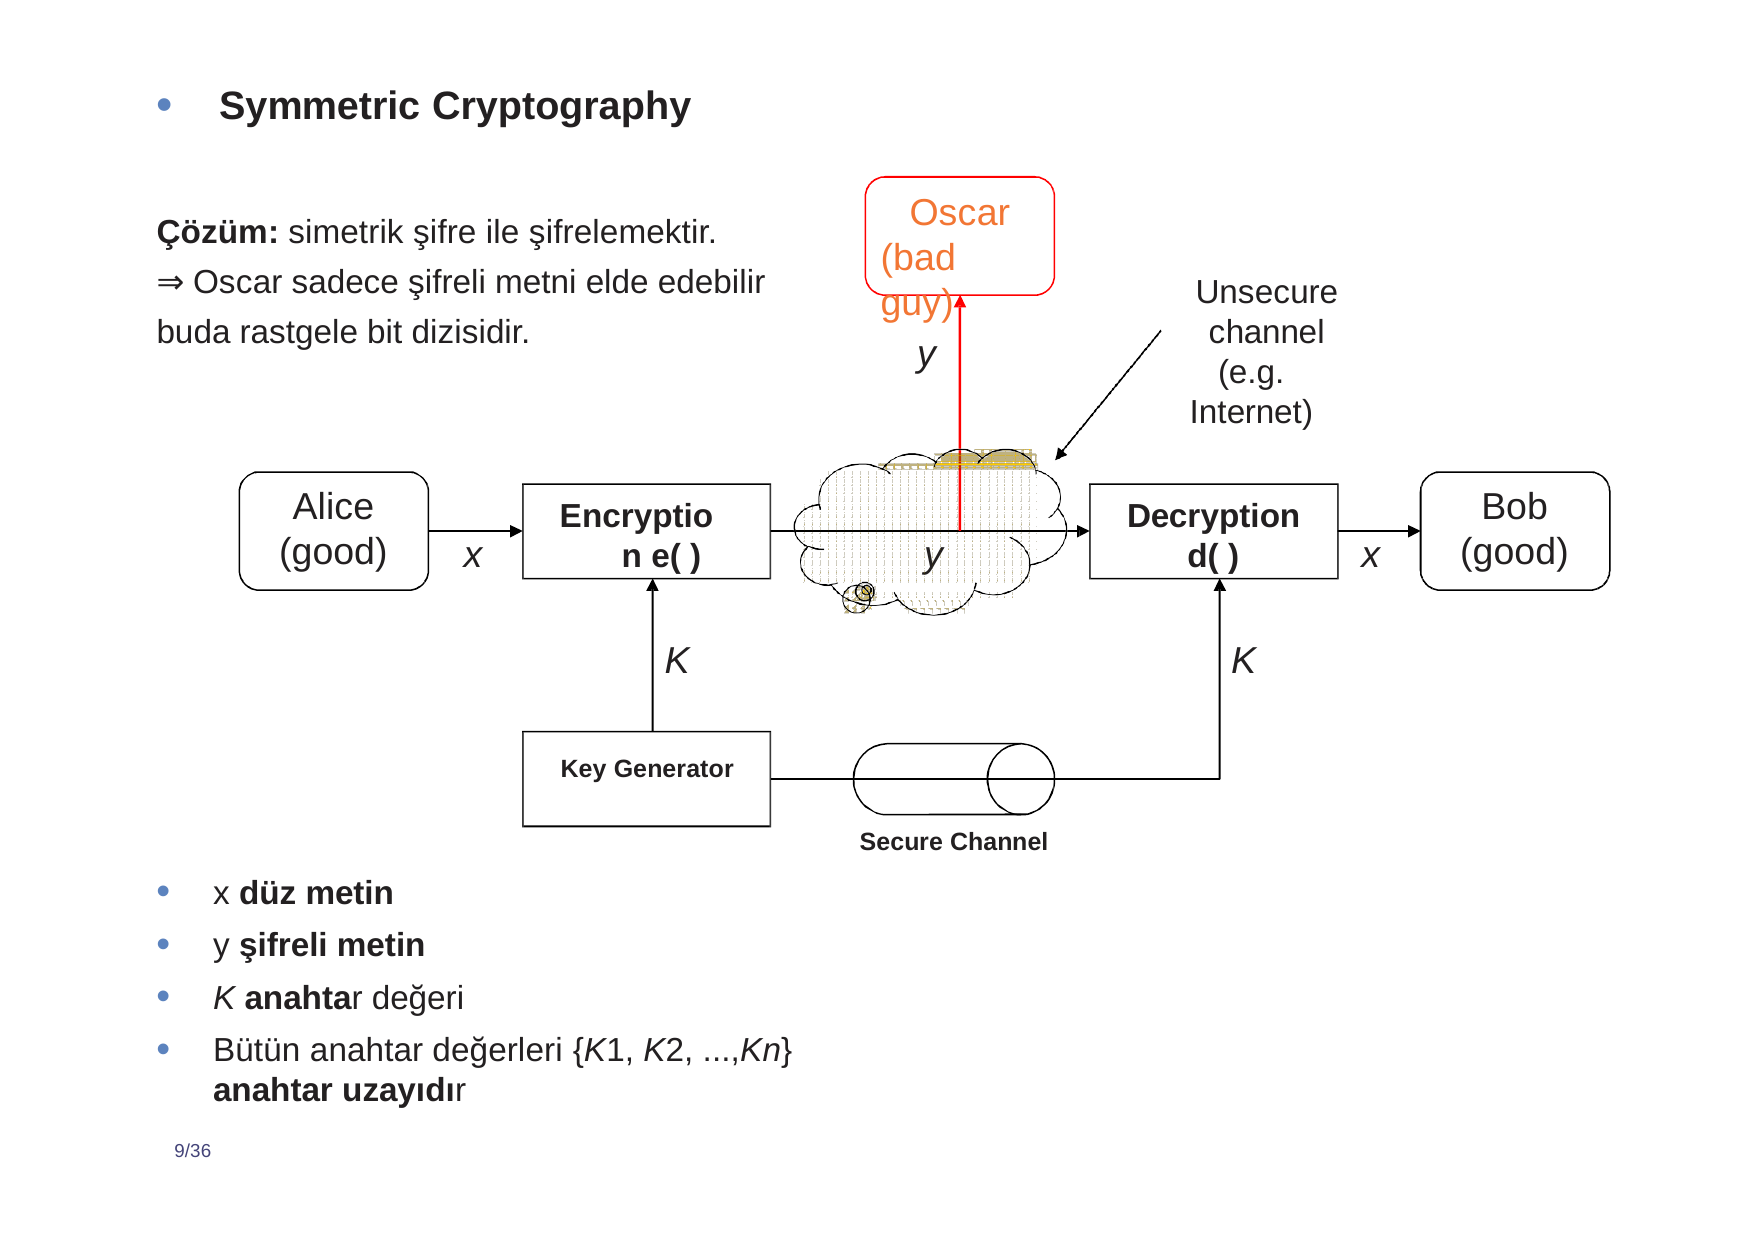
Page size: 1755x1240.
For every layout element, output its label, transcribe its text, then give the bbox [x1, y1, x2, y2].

text_box [1162, 532, 1339, 580]
text_box y [915, 328, 938, 376]
slide_number 9/36 [170, 1139, 224, 1164]
text_box [1419, 471, 1611, 591]
text_box Çözüm: simetrik şifre ile şifrelemektir. ⇒ Oscar sadece şifreli metni elde edebilir buda rastgele bit dizisidir. [154, 210, 817, 353]
text_box [1382, 525, 1421, 538]
text_box Bob (good) [1458, 482, 1572, 575]
text_box Unsecure channel (e.g. Internet) [1164, 270, 1369, 392]
text_box [852, 742, 1056, 779]
text_box Encryption e( ) [557, 494, 736, 577]
text_box [485, 525, 523, 538]
text_box [1213, 578, 1227, 780]
text_box [986, 745, 1017, 779]
text_box [646, 578, 659, 732]
text_box x [461, 529, 485, 577]
text_box Oscar (bad guy) [878, 187, 1041, 280]
text_box Symmetric Cryptography [154, 80, 693, 139]
text_box K [662, 636, 692, 684]
text_box Decryption d( ) [1162, 494, 1303, 577]
text_box [864, 175, 1056, 296]
text_box Key Generator [558, 752, 735, 785]
text_box [852, 780, 1056, 816]
text_box [793, 329, 1162, 616]
text_box Secure Channel [857, 825, 1050, 858]
text_box x düz metin y şifreli metin K anahtar değeri Bütün anahtar değerleri {K1, K2, ...,Kn} anahtar uzayıdır [154, 870, 909, 1101]
text_box x [1359, 529, 1382, 577]
text_box [986, 780, 1013, 813]
text_box [238, 471, 430, 591]
text_box K [1229, 636, 1259, 684]
text_box [522, 730, 772, 828]
text_box [522, 483, 772, 580]
text_box Alice (good) [277, 482, 391, 575]
text_box [953, 294, 967, 329]
